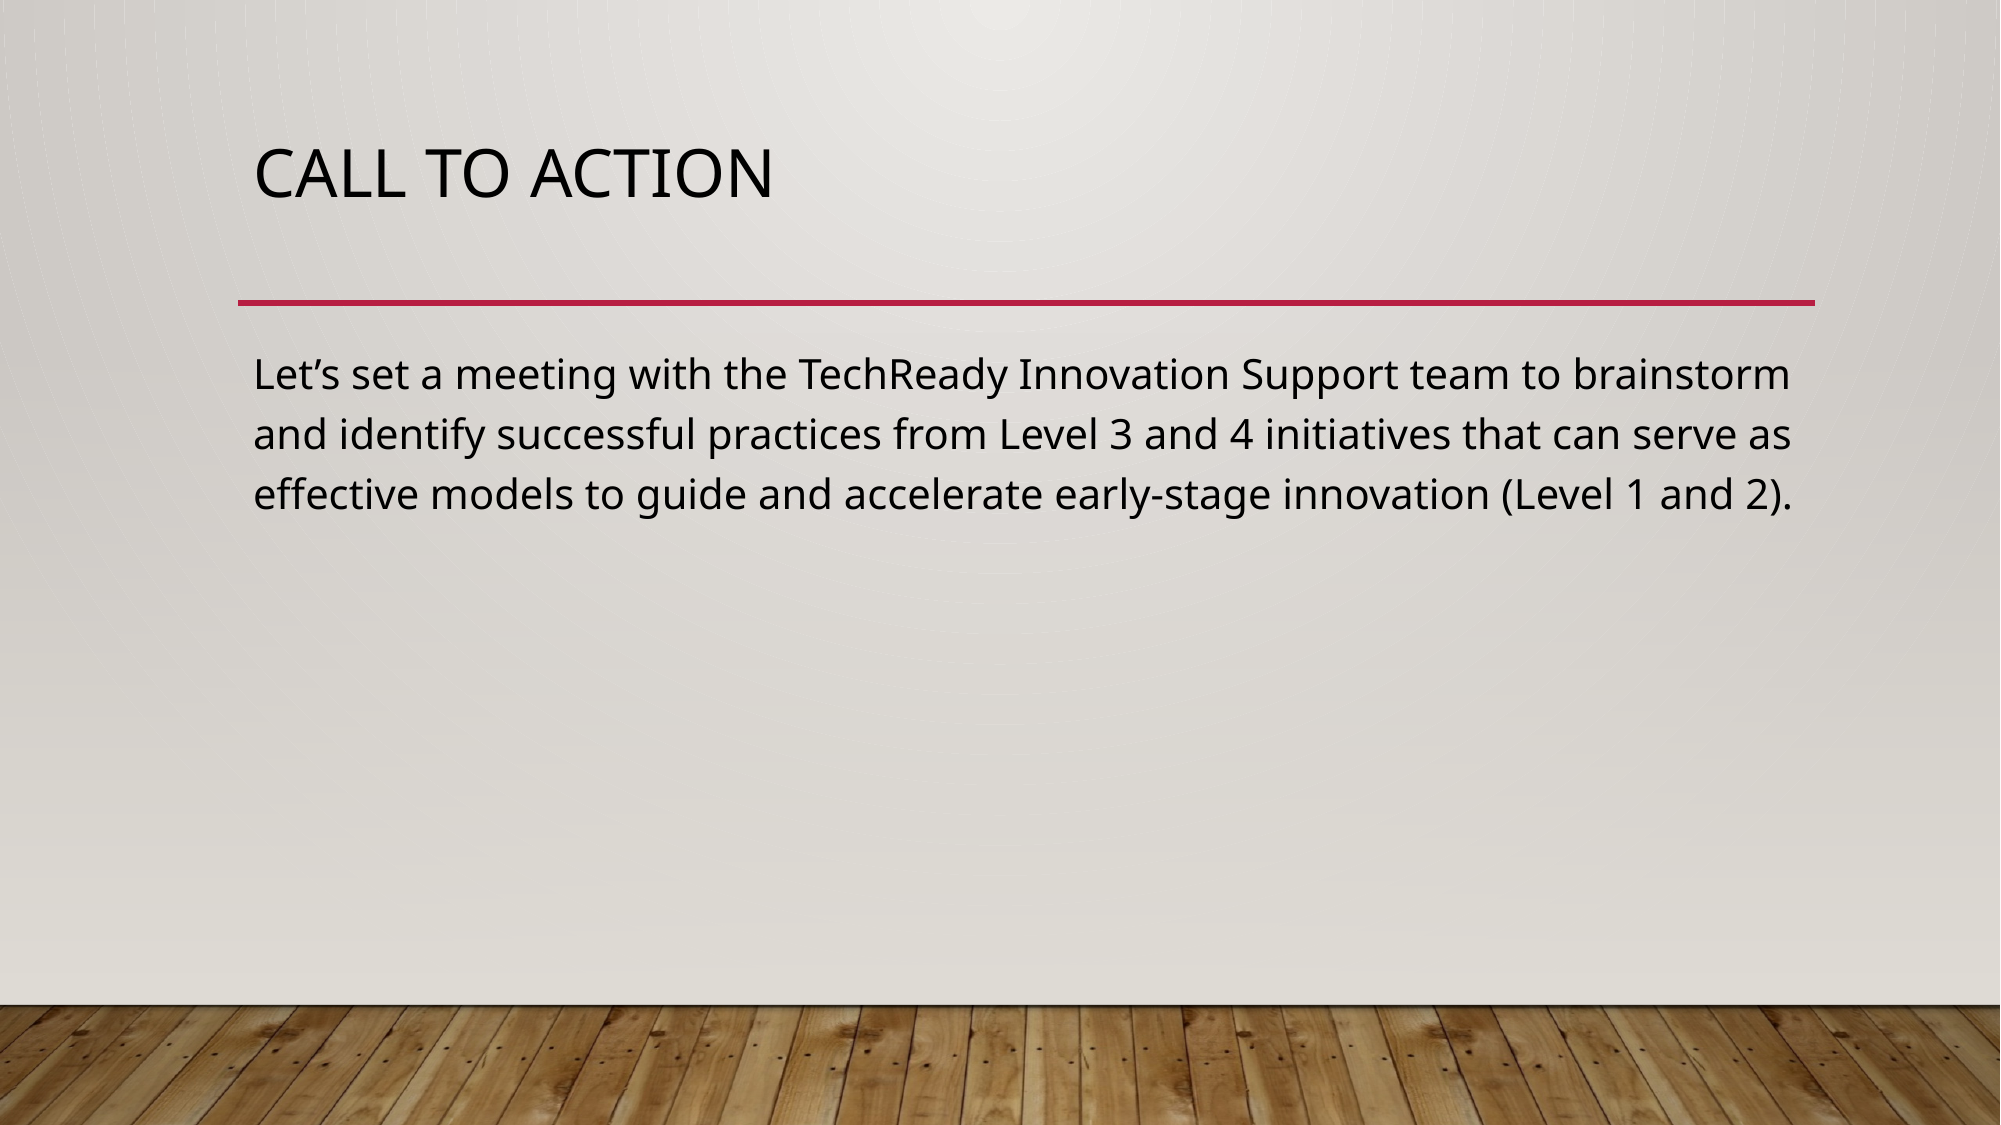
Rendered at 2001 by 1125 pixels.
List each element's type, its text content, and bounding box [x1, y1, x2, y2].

list Let’s set a meeting with the TechReady Innovation Support team to brainstorm and identify successful practices from Level 3 and 4 initiatives that can serve as effective models to guide and accelerate early-stage innovation (Level 1 and 2). [238, 330, 1814, 897]
title Call To Action [238, 131, 1814, 305]
picture [0, 1005, 2000, 1125]
